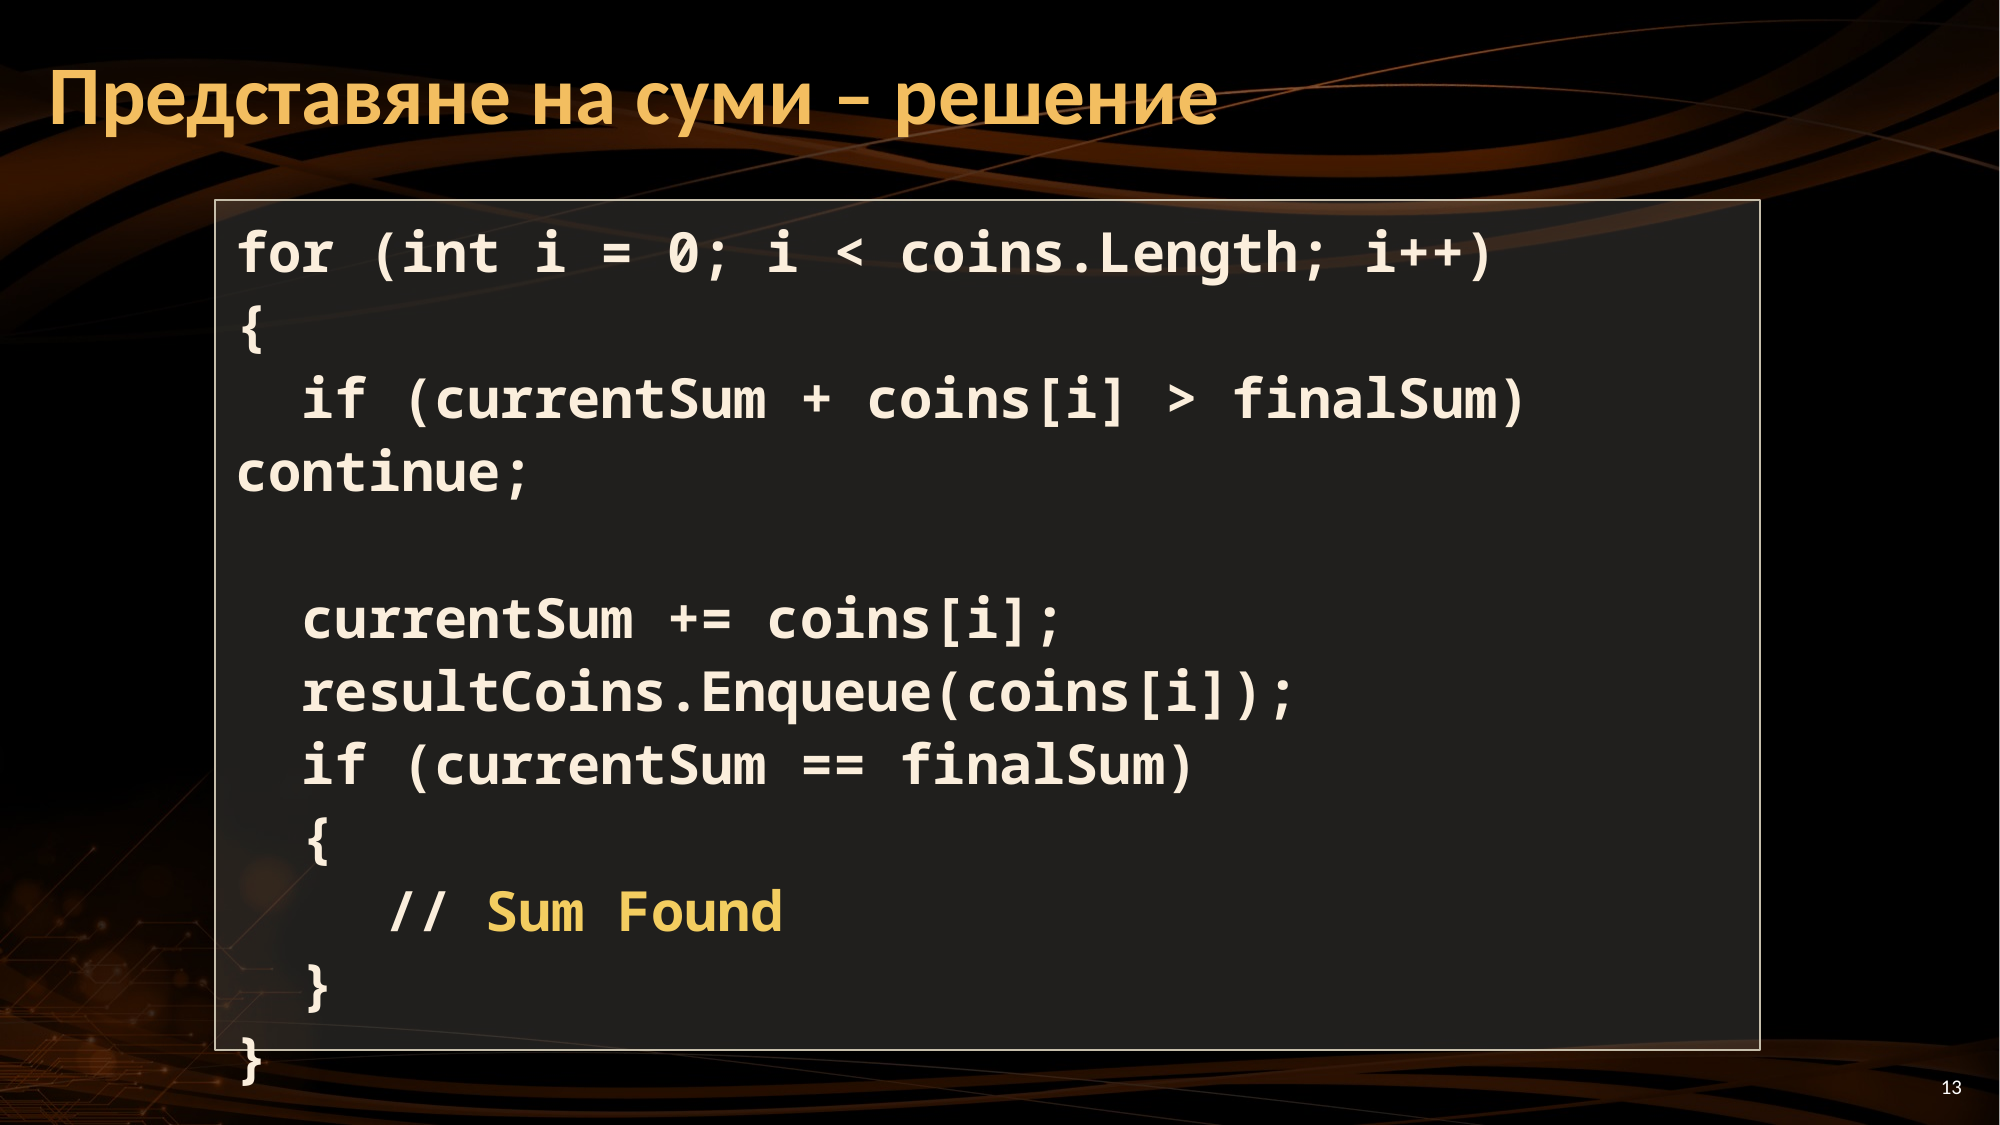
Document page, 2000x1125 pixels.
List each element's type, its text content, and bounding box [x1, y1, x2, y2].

text_box for (int i = 0; i < coins.Length; i++) { if (currentSum + coins[i] > finalSum) continue; currentSum += coins[i]; resultCoins.Enqueue(coins[i]); if (currentSum == finalSum) { // Sum Found } } [215, 200, 1761, 1050]
picture [0, 0, 2000, 1125]
title Представяне на суми – решение [30, 6, 1968, 189]
slide_number 13 [1897, 1070, 1968, 1103]
